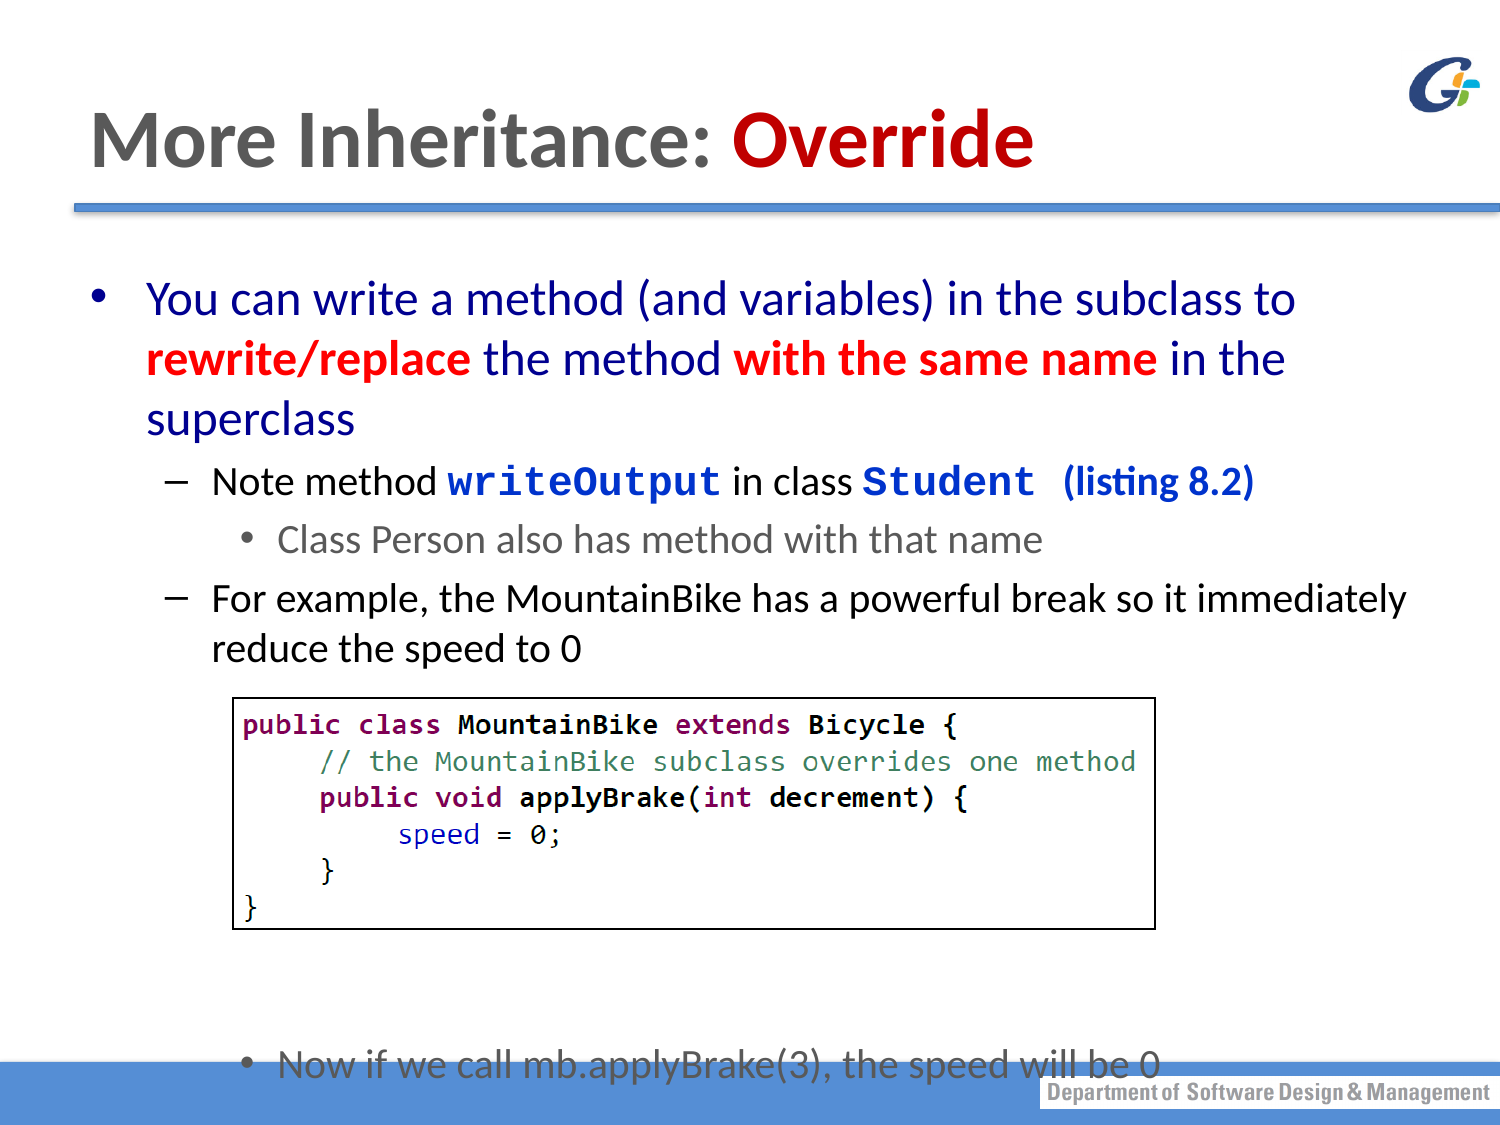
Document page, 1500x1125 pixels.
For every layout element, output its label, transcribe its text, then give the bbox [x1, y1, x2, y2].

list You can write a method (and variables) in the subclass to rewrite/replace the method with the same name in the superclass Note method writeOutput in class Student (listing 8.2) Class Person also has method with that name For example, the MountainBike has a powerful break so it immediately reduce the speed to 0 Now if we call mb.applyBrake(3), the speed will be 0 [75, 258, 1425, 1060]
picture [1401, 50, 1482, 115]
title More Inheritance: Override [75, 76, 1425, 225]
picture [233, 698, 1155, 929]
picture [1040, 1076, 1500, 1109]
